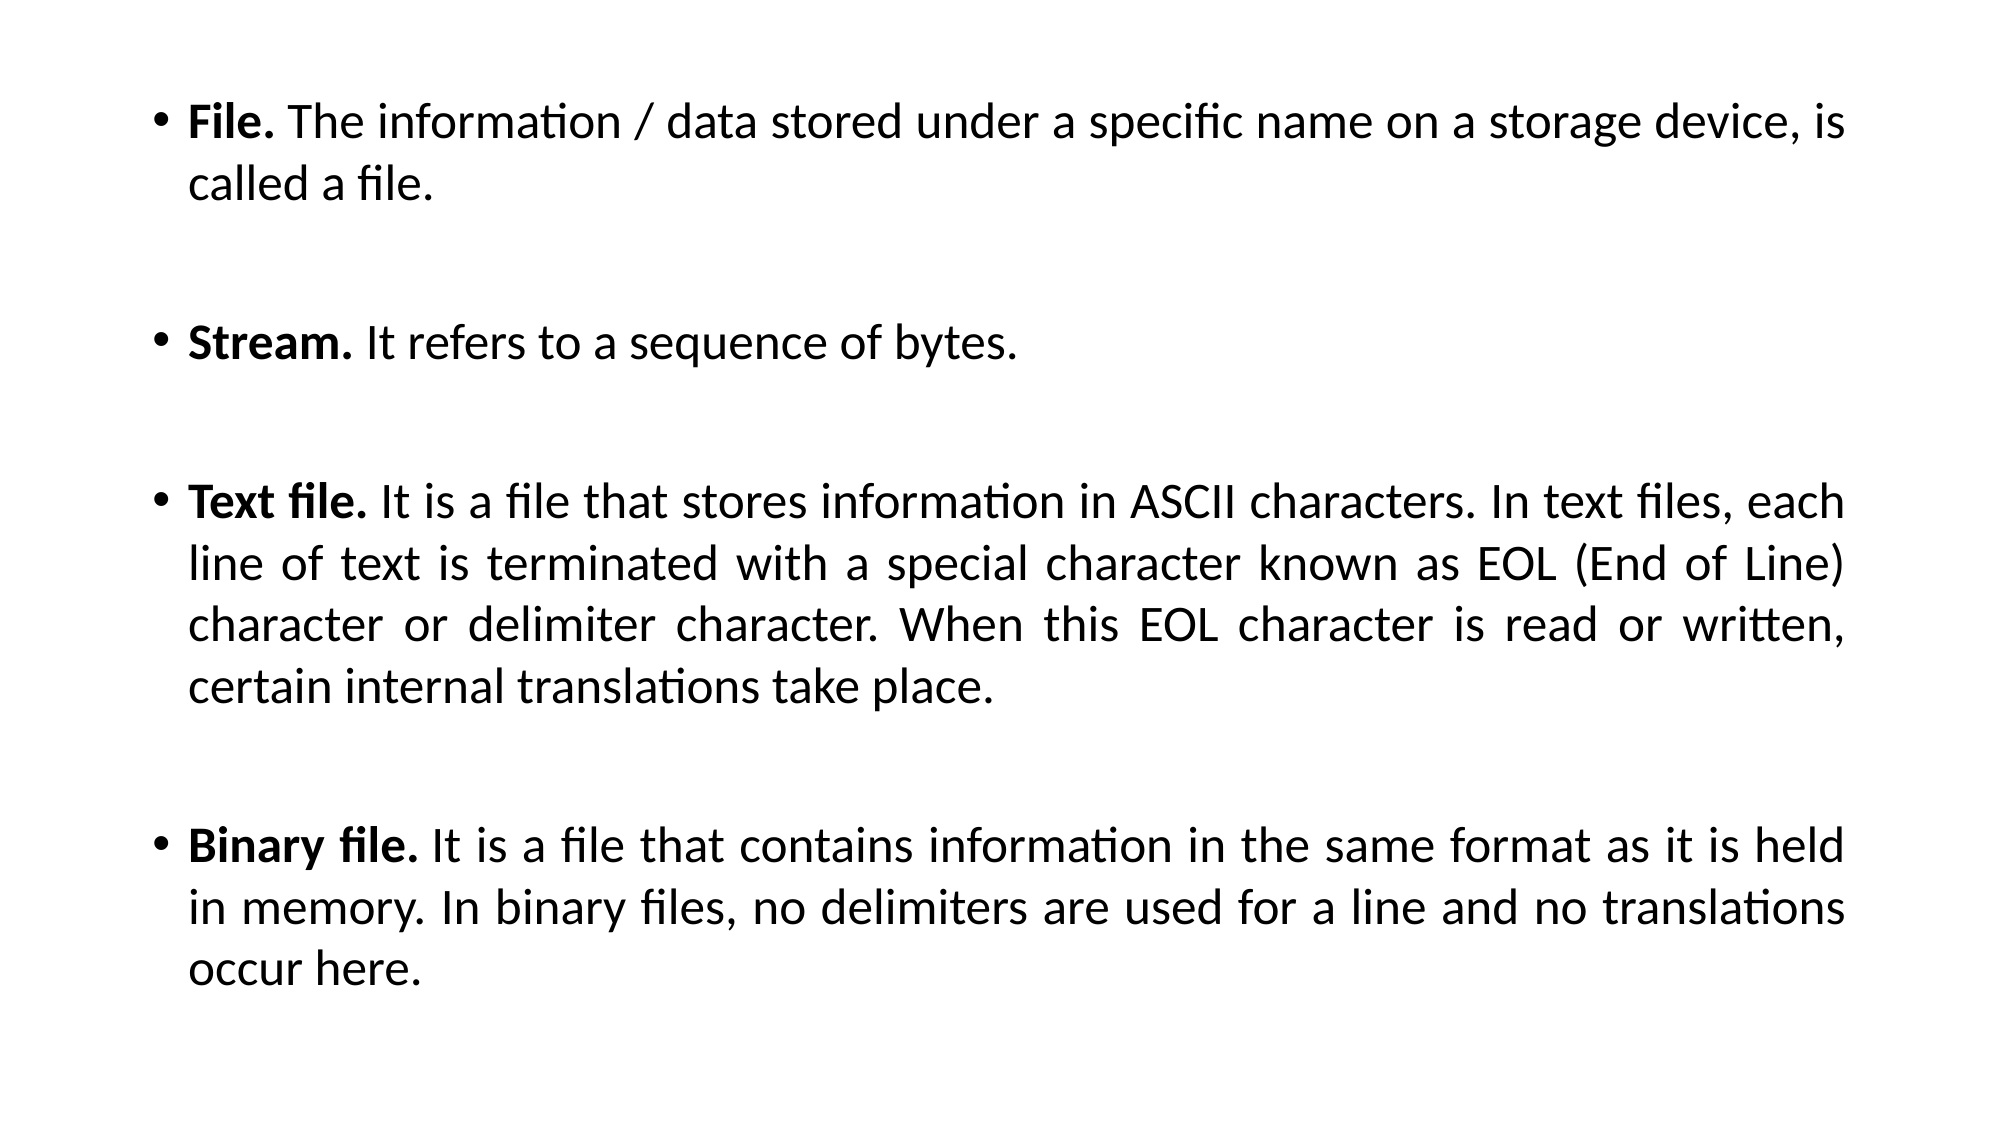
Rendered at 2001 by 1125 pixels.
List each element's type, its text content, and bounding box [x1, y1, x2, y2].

list File. The information / data stored under a specific name on a storage device, is called a file. Stream. It refers to a sequence of bytes. Text file. It is a file that stores information in ASCII characters. In text files, each line of text is terminated with a special character known as EOL (End of Line) character or delimiter character. When this EOL character is read or written, certain internal translations take place. Binary file. It is a file that contains information in the same format as it is held in memory. In binary files, no delimiters are used for a line and no translations occur here. [137, 80, 1863, 1014]
